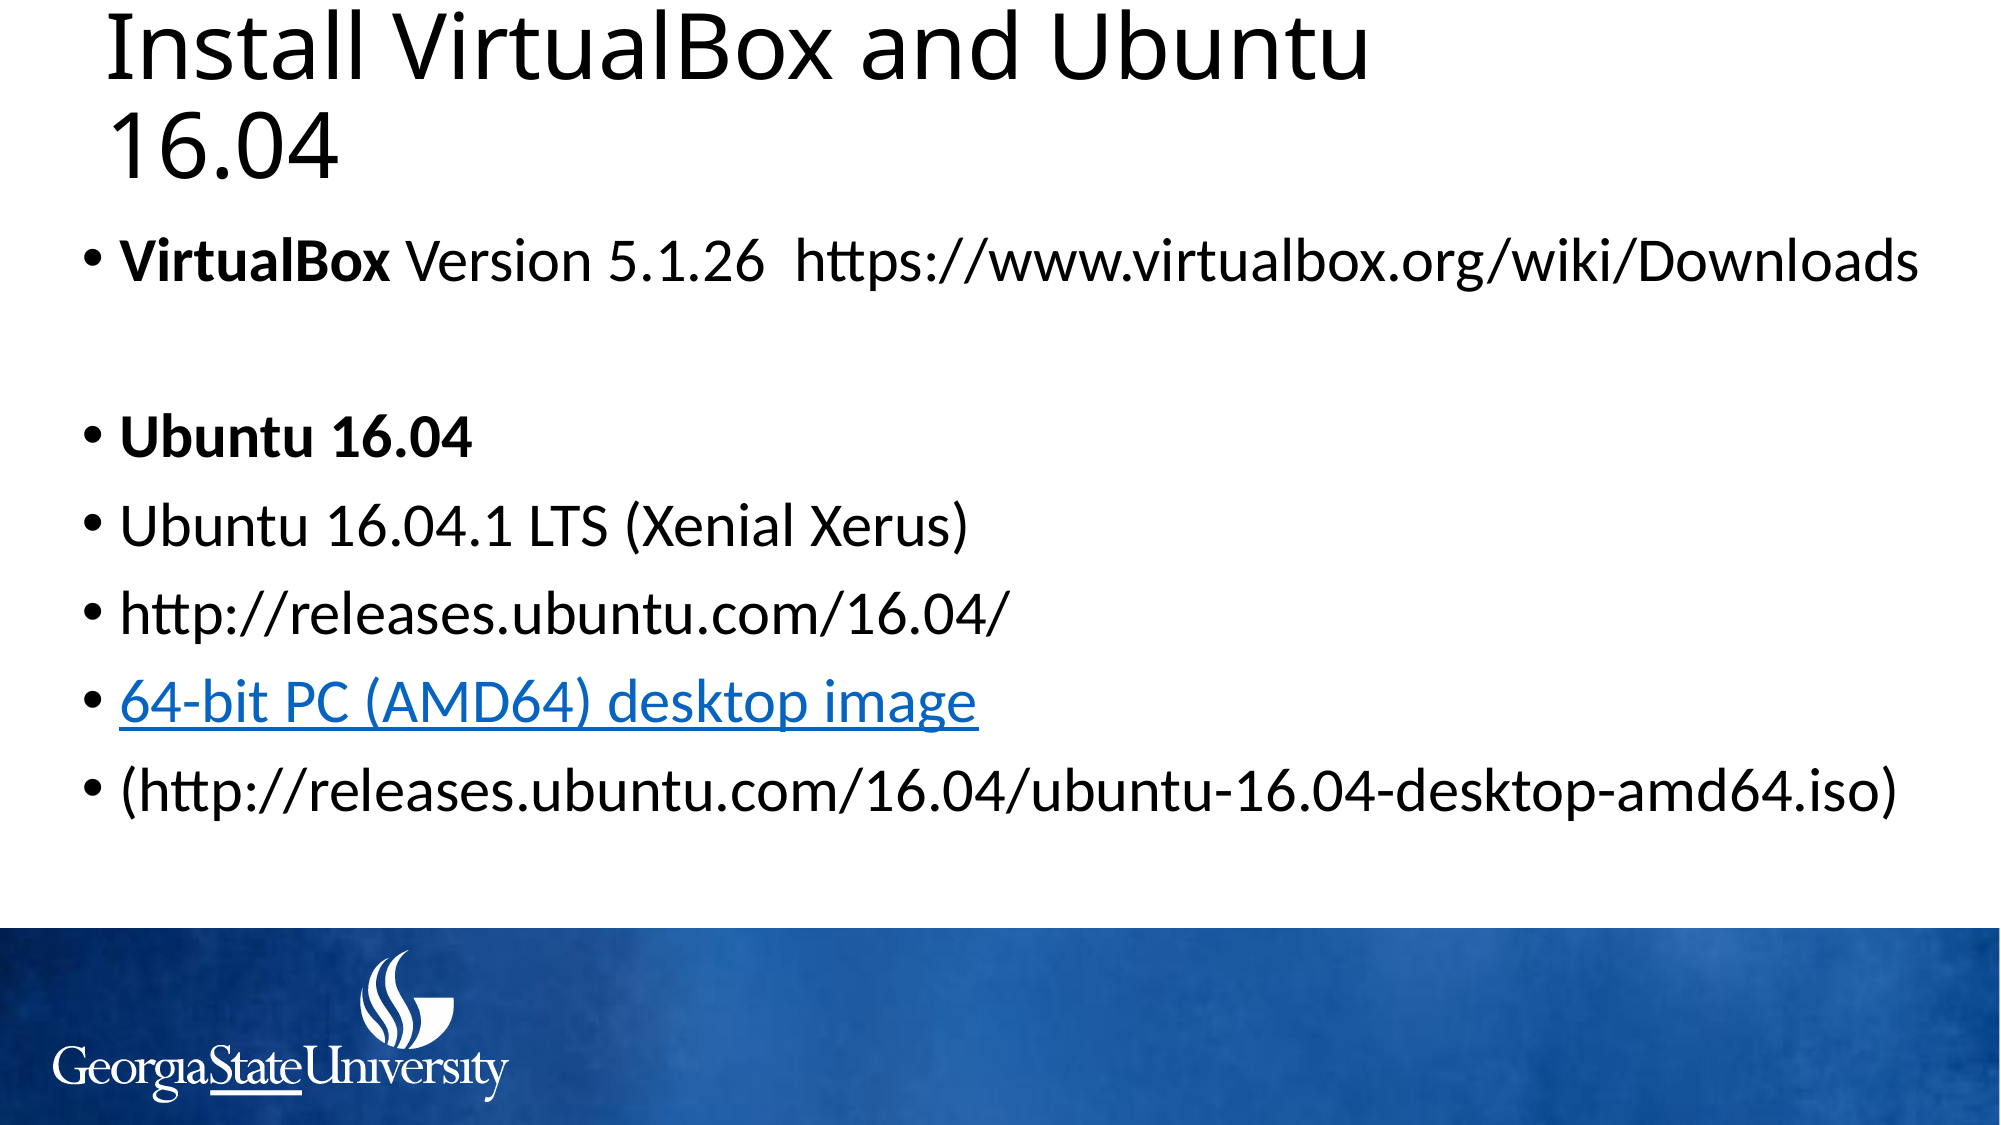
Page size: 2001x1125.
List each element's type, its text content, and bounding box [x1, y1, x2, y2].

list VirtualBox Version 5.1.26 https://www.virtualbox.org/wiki/Downloads Ubuntu 16.04 Ubuntu 16.04.1 LTS (Xenial Xerus) http://releases.ubuntu.com/16.04/ 64-bit PC (AMD64) desktop image (http://releases.ubuntu.com/16.04/ubuntu-16.04-desktop-amd64.iso) [66, 219, 1975, 911]
picture [0, 928, 2000, 1125]
title Install VirtualBox and Ubuntu 16.04 [90, 20, 1585, 179]
